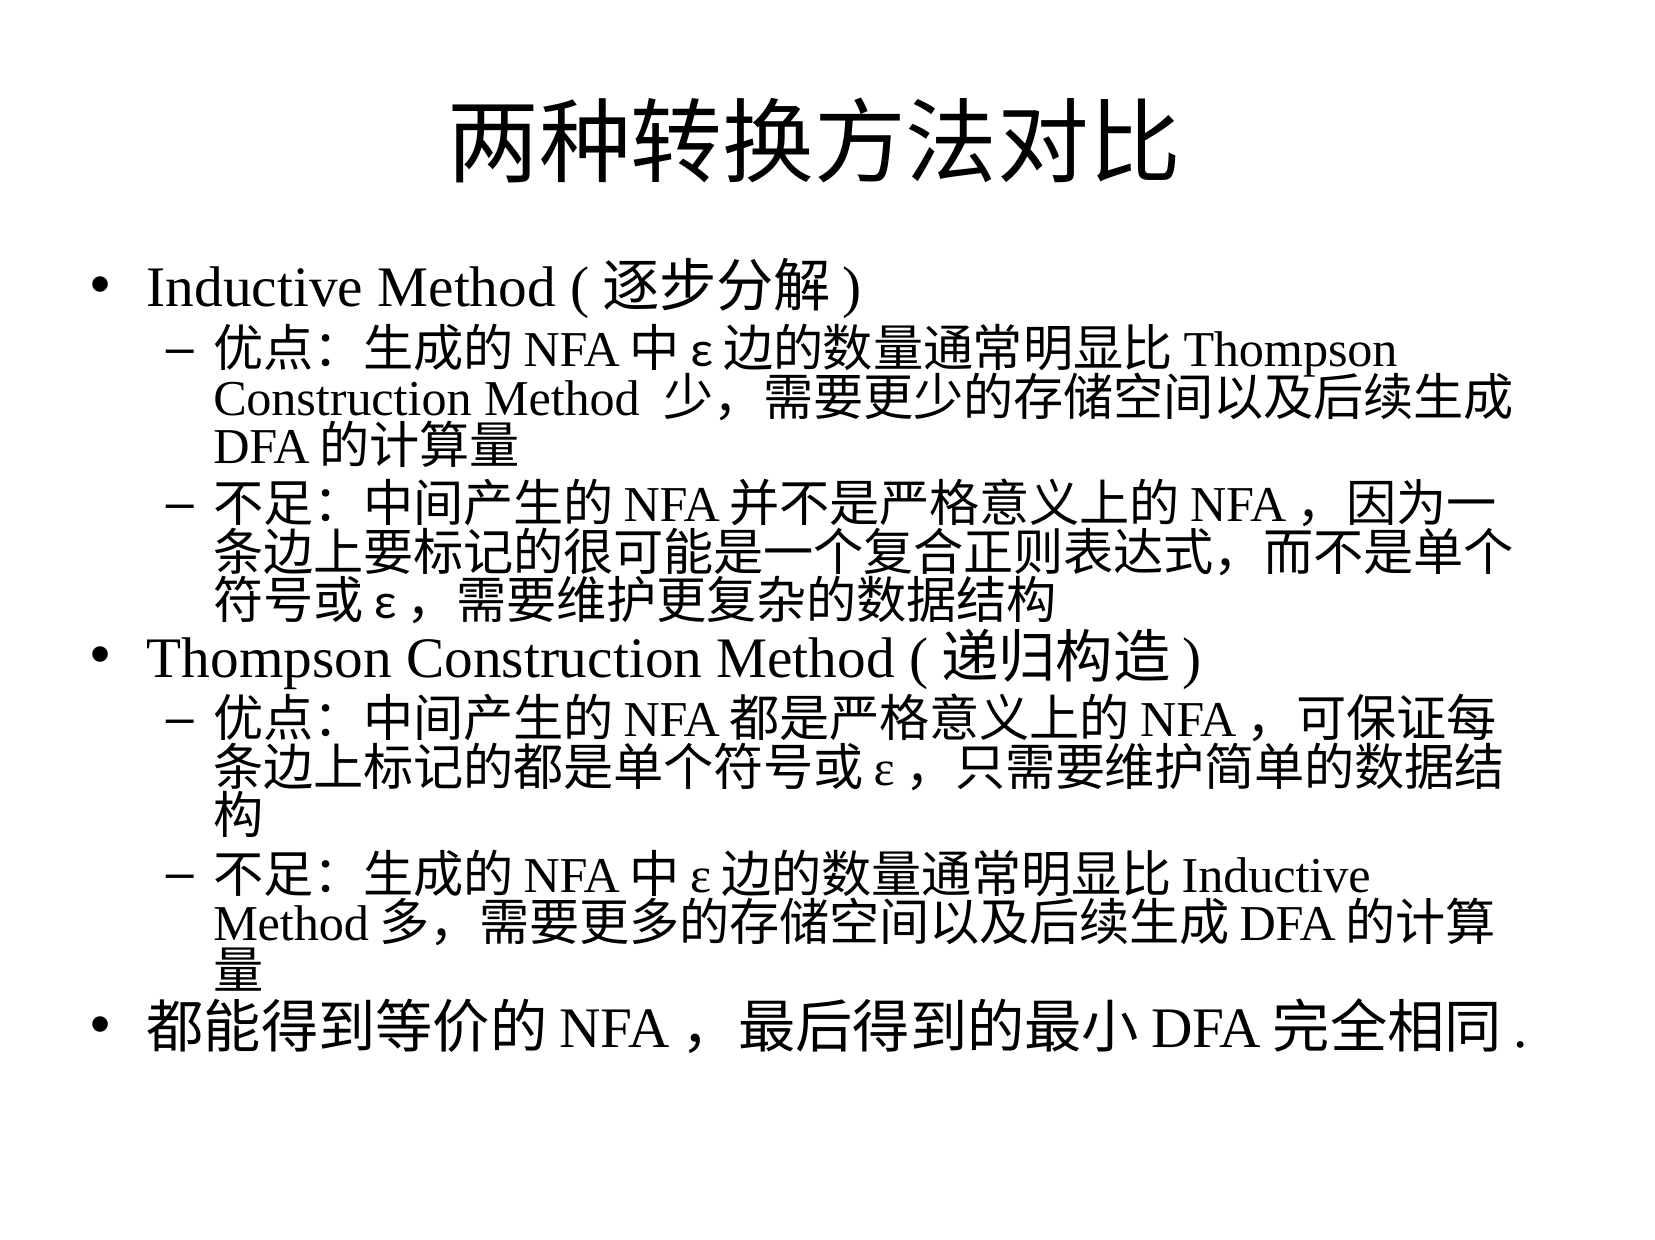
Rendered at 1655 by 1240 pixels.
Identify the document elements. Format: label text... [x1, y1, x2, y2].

list Inductive Method (逐步分解) 优点：生成的NFA中ε边的数量通常明显比Thompson Construction Method 少，需要更少的存储空间以及后续生成DFA的计算量 不足：中间产生的NFA并不是严格意义上的NFA，因为一条边上要标记的很可能是一个复合正则表达式，而不是单个符号或ε，需要维护更复杂的数据结构 Thompson Construction Method (递归构造) 优点：中间产生的NFA都是严格意义上的NFA，可保证每条边上标记的都是单个符号或ε，只需要维护简单的数据结构 不足：生成的NFA中ε边的数量通常明显比Inductive Method多，需要更多的存储空间以及后续生成DFA的计算量 都能得到等价的NFA，最后得到的最小DFA完全相同. [75, 262, 1553, 1105]
title 两种转换方法对比 [139, 44, 1490, 233]
